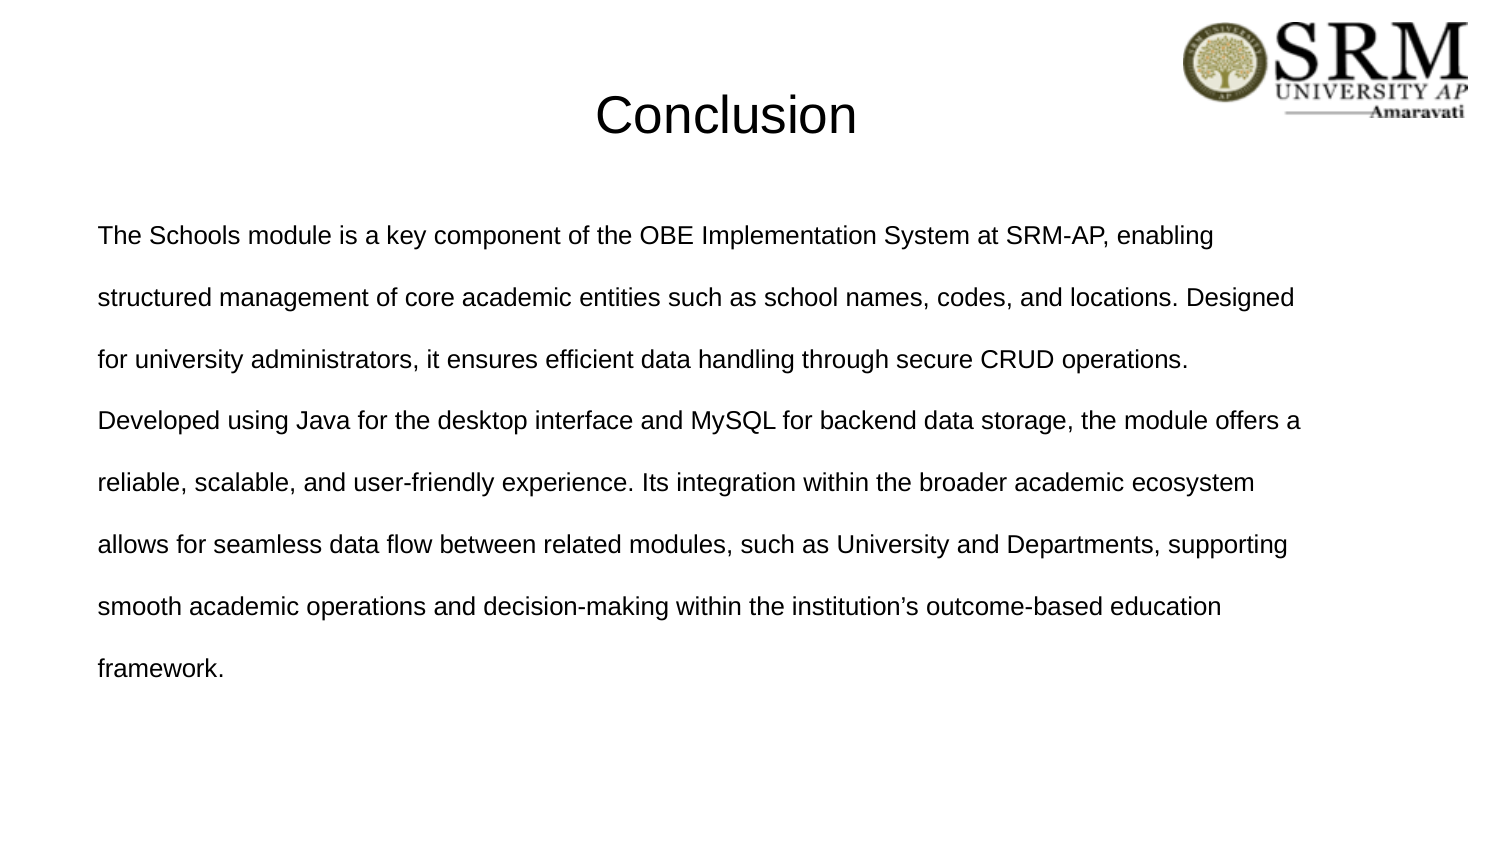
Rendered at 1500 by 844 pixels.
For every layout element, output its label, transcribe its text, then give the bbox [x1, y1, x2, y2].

picture [1183, 22, 1468, 118]
title Conclusion [64, 65, 1463, 160]
list The Schools module is a key component of the OBE Implementation System at SRM-AP, enabling structured management of core academic entities such as school names, codes, and locations. Designed for university administrators, it ensures efficient data handling through secure CRUD operations. Developed using Java for the desktop interface and MySQL for backend data storage, the module offers a reliable, scalable, and user-friendly experience. Its integration within the broader academic ecosystem allows for seamless data flow between related modules, such as University and Departments, supporting smooth academic operations and decision-making within the institution’s outcome-based education framework. [82, 172, 1323, 486]
